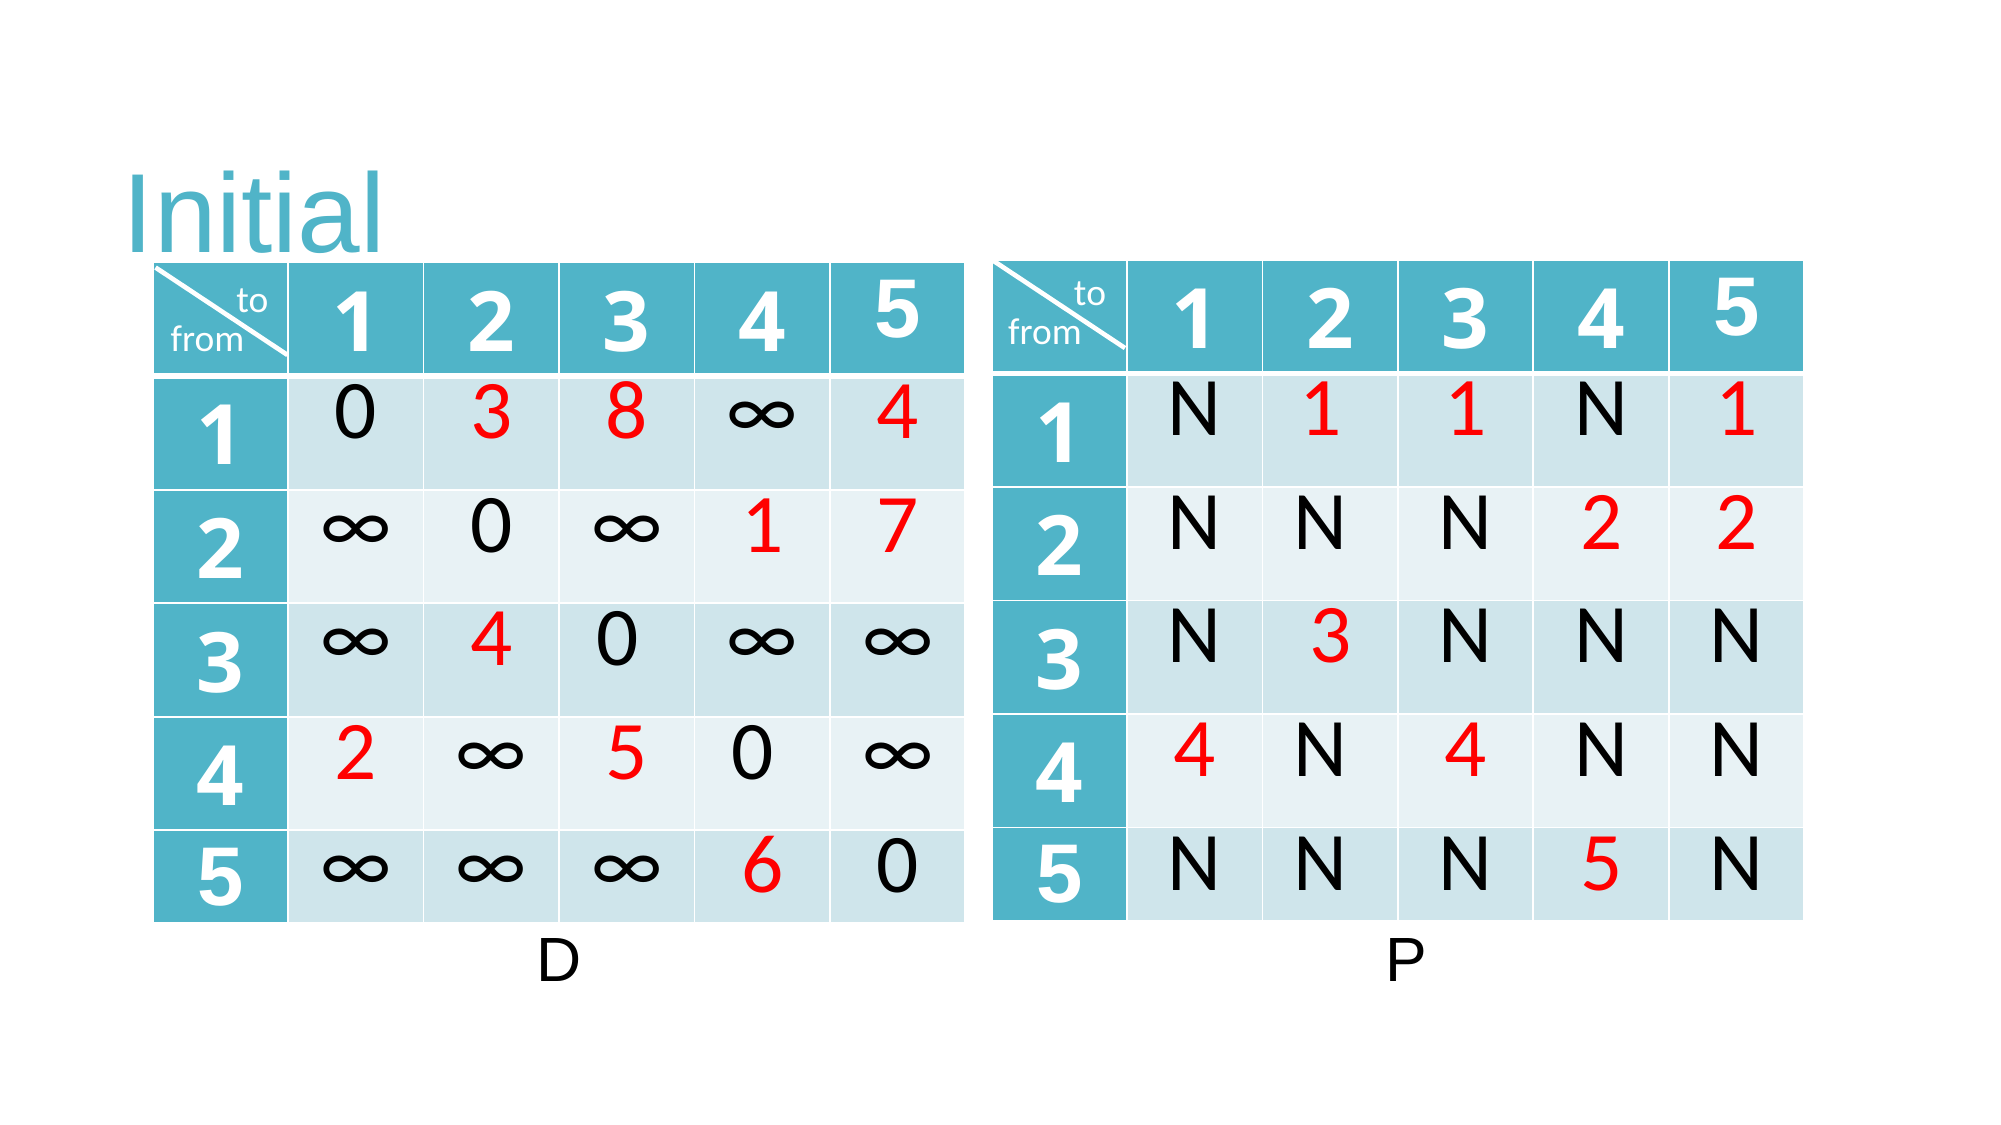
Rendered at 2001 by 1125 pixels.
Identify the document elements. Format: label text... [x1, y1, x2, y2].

text_box to [289, 267, 297, 328]
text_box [155, 267, 288, 356]
table_header 4 [695, 263, 829, 373]
table_cell 1 [1263, 376, 1397, 486]
table_cell 1 [695, 491, 829, 602]
table_header [154, 363, 287, 373]
table_cell N [1670, 601, 1803, 713]
table_cell N [1128, 376, 1262, 486]
table_header 3 [560, 263, 694, 373]
table_cell ∞ [289, 831, 423, 922]
table_cell ∞ [695, 604, 829, 716]
table_cell 2 [289, 718, 423, 829]
text_box D [521, 911, 646, 1001]
table_header 2 [424, 263, 558, 373]
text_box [992, 260, 1126, 349]
table_cell 3 [154, 604, 287, 716]
table_cell 4 [1128, 715, 1262, 827]
table_cell 2 [993, 488, 1126, 600]
table_cell N [1399, 601, 1532, 713]
table_cell 7 [831, 491, 964, 602]
table_cell 4 [1399, 715, 1532, 827]
table_cell 5 [154, 831, 287, 922]
table_header 1 [1128, 261, 1262, 371]
table_cell 6 [695, 831, 829, 922]
table_cell N [1128, 828, 1262, 920]
table_cell N [1399, 828, 1532, 920]
table_cell 0 [831, 831, 964, 922]
table_cell 2 [1670, 488, 1803, 600]
table_cell 2 [1534, 488, 1668, 600]
table_header 1 [289, 263, 423, 373]
table_cell 5 [560, 718, 694, 829]
table_cell N [1670, 715, 1803, 827]
table_cell 5 [1534, 828, 1668, 920]
table_cell N [1534, 715, 1668, 827]
table_cell 4 [993, 715, 1126, 827]
table_cell ∞ [289, 604, 423, 716]
text_box from [993, 355, 1107, 360]
table_cell N [1263, 828, 1397, 920]
table_cell ∞ [424, 718, 558, 829]
table_cell N [1399, 488, 1532, 600]
table_cell N [1128, 488, 1262, 600]
table_cell 8 [560, 379, 694, 489]
table_cell 0 [424, 491, 558, 602]
table_header 5 [1670, 261, 1803, 371]
table_cell 2 [154, 491, 287, 602]
table_cell N [1670, 828, 1803, 920]
table_cell ∞ [289, 491, 423, 602]
table_header [993, 355, 1126, 371]
table_cell 1 [993, 376, 1126, 486]
table_cell N [1263, 488, 1397, 600]
table_cell 5 [993, 828, 1126, 920]
table_cell 4 [831, 379, 964, 489]
table_header 3 [1399, 261, 1532, 371]
table_cell N [1534, 376, 1668, 486]
table_cell ∞ [831, 718, 964, 829]
table_cell 4 [154, 718, 287, 829]
text_box to [1127, 260, 1134, 321]
table_cell 1 [154, 379, 287, 489]
text_box P [1370, 911, 1494, 1001]
table_cell 3 [1263, 601, 1397, 713]
table_cell 1 [1670, 376, 1803, 486]
table_header 4 [1534, 261, 1668, 371]
table_cell ∞ [560, 491, 694, 602]
table_cell 4 [424, 604, 558, 716]
table_cell N [1263, 715, 1397, 827]
table_cell N [1128, 601, 1262, 713]
table_cell 0 [695, 718, 829, 829]
table_header 2 [1263, 261, 1397, 371]
table_cell 0 [560, 604, 694, 716]
title Initial [107, 81, 1875, 354]
table_cell 1 [1399, 376, 1532, 486]
table_cell 3 [993, 601, 1126, 713]
table_cell 0 [289, 379, 423, 489]
table_cell ∞ [695, 379, 829, 489]
table_cell ∞ [831, 604, 964, 716]
table_header 5 [831, 263, 964, 373]
table_cell ∞ [560, 831, 694, 922]
table_cell ∞ [424, 831, 558, 922]
table_cell N [1534, 601, 1668, 713]
table_cell 3 [424, 379, 558, 489]
